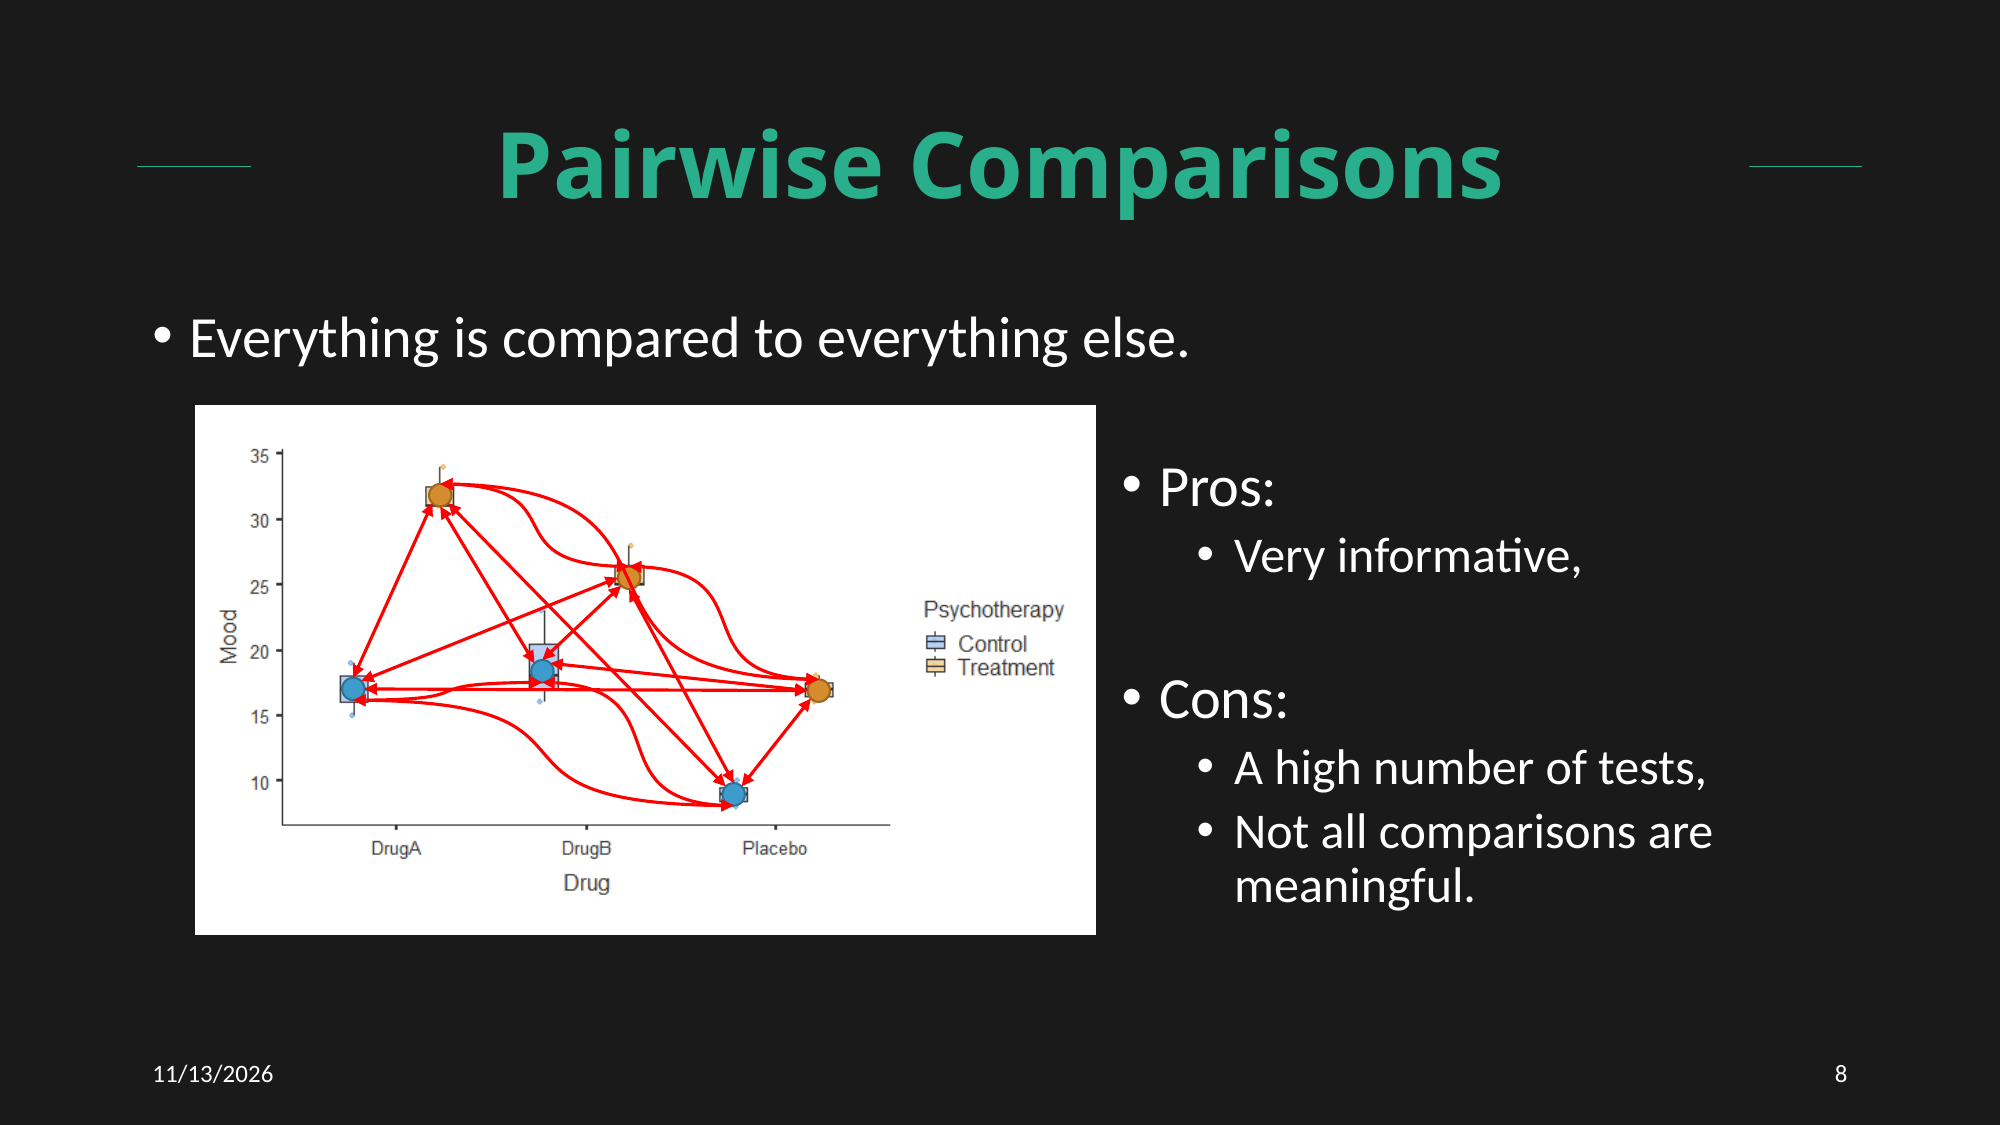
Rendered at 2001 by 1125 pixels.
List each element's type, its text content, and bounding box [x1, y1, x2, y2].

slide_number 8 [1412, 1042, 1863, 1103]
list Everything is compared to everything else. [137, 299, 1863, 390]
picture [195, 405, 1096, 935]
title Pairwise Comparisons [251, 59, 1750, 278]
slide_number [137, 1042, 588, 1103]
text_box Pros: Very informative, Cons: A high number of tests, Not all comparisons are meaningful. [1106, 448, 1863, 931]
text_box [342, 483, 831, 806]
